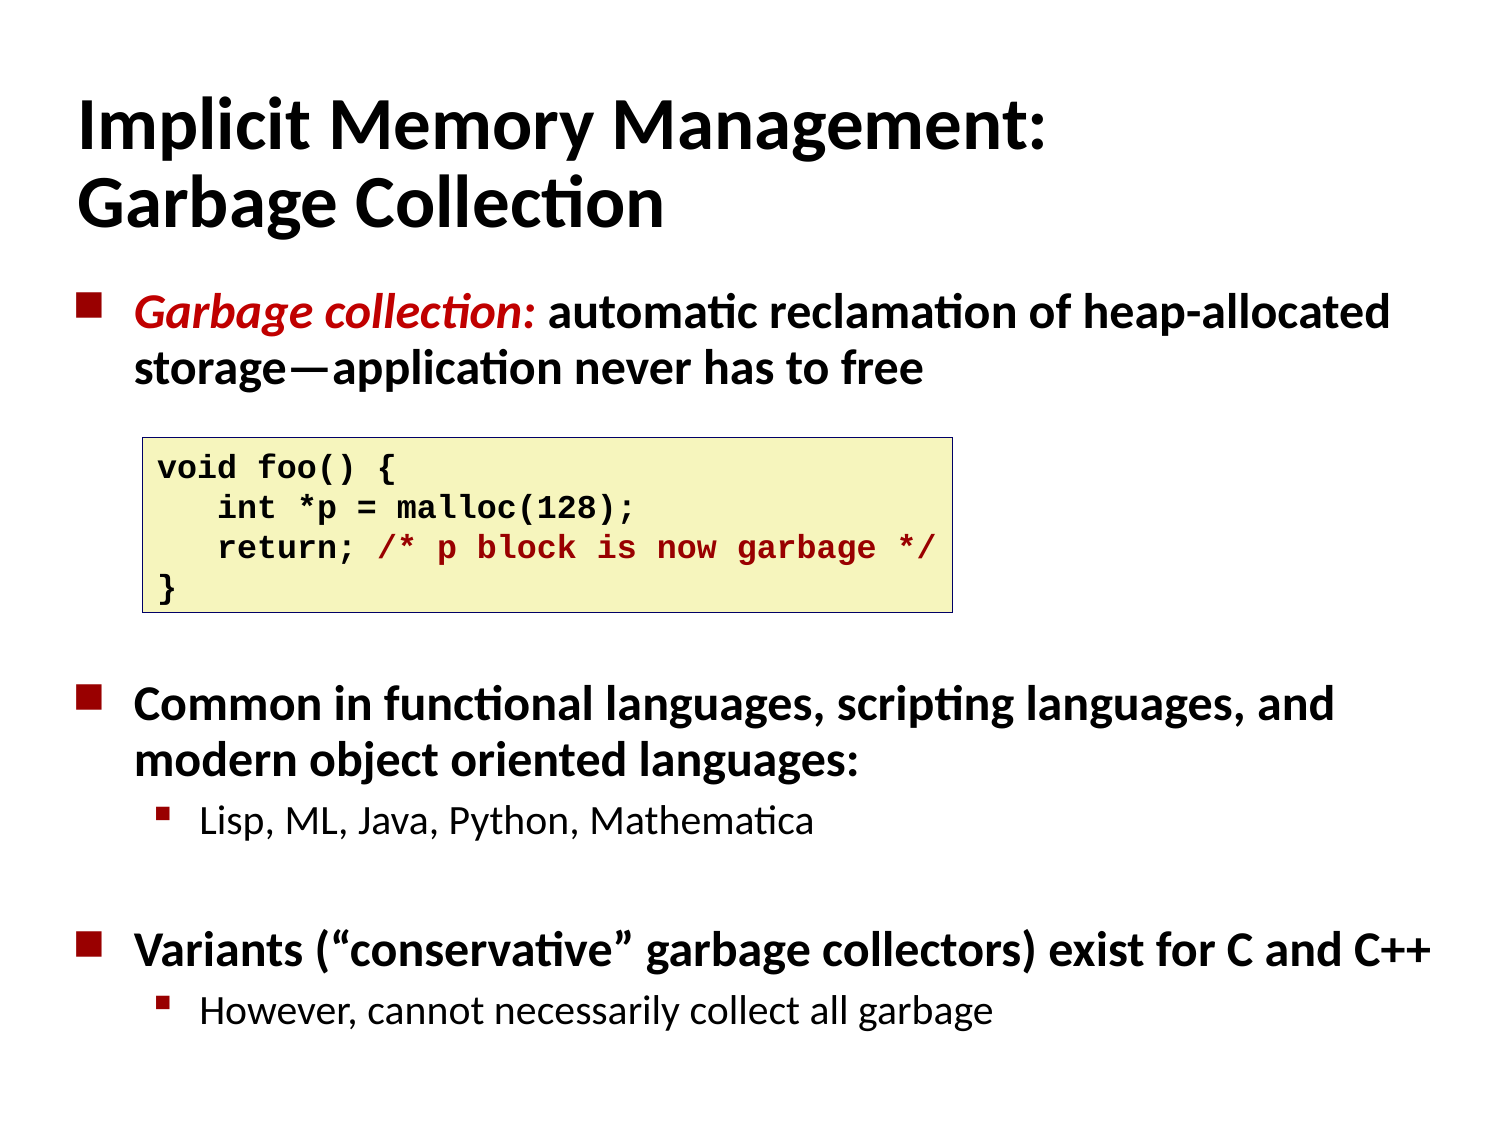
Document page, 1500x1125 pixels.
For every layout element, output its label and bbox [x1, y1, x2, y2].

text_box [142, 437, 952, 613]
list [62, 274, 1463, 1076]
title [62, 74, 1261, 256]
